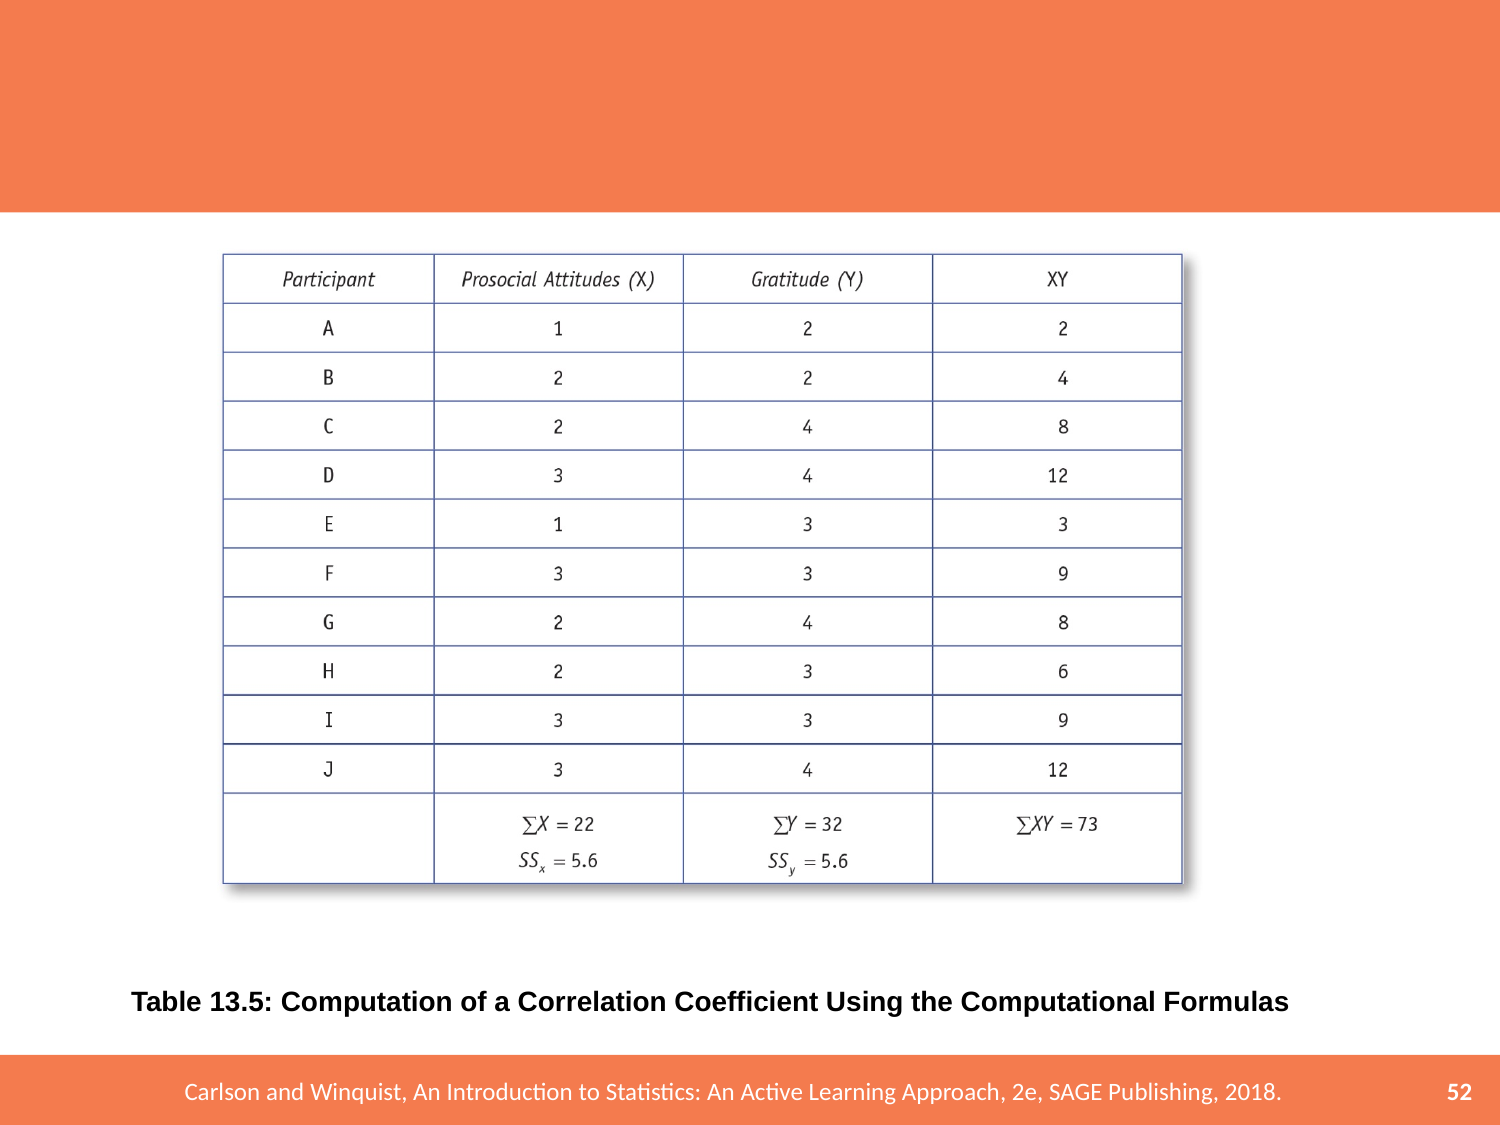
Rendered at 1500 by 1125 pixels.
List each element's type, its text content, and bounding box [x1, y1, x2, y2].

footer Carlson and Winquist, An Introduction to Statistics: An Active Learning Approach, 2e, SAGE Publishing, 2018. [150, 1060, 1325, 1121]
slide_number 52 [1387, 1060, 1488, 1120]
picture [217, 247, 1204, 904]
title Table 13.5: Computation of a Correlation Coefficient Using the Computational Formulas [91, 950, 1330, 1025]
